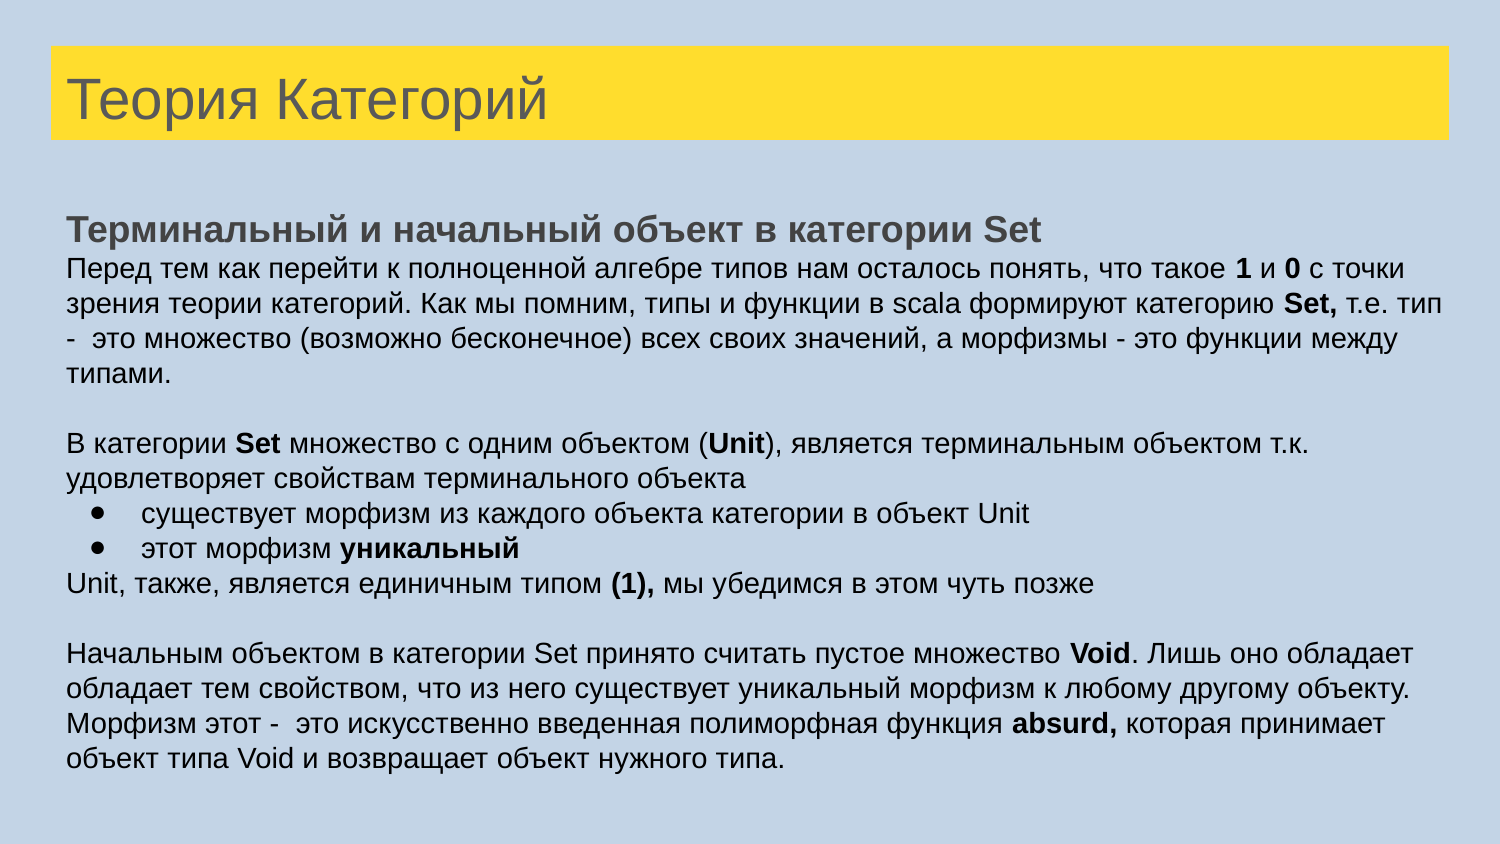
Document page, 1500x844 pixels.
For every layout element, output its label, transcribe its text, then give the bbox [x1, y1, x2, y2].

title Теория Категорий [51, 45, 1449, 140]
text_box Терминальный и начальный объект в категории Set Перед тем как перейти к полноценной алгебре типов нам осталось понять, что такое 1 и 0 с точки зрения теории категорий. Как мы помним, типы и функции в scala формируют категорию Set, т.е. тип - это множество (возможно бесконечное) всех своих значений, а морфизмы - это функции между типами. В категории Set множество с одним объектом (Unit), является терминальным объектом т.к. удовлетворяет свойствам терминального объекта существует морфизм из каждого объекта категории в объект Unit этот морфизм уникальный Unit, также, является единичным типом (1), мы убедимся в этом чуть позже Начальным объектом в категории Set принято считать пустое множество Void. Лишь оно обладает обладает тем свойством, что из него существует уникальный морфизм к любому другому объекту. Морфизм этот - это искусственно введенная полиморфная функция absurd, которая принимает объект типа Void и возвращает объект нужного типа. [51, 189, 1466, 829]
